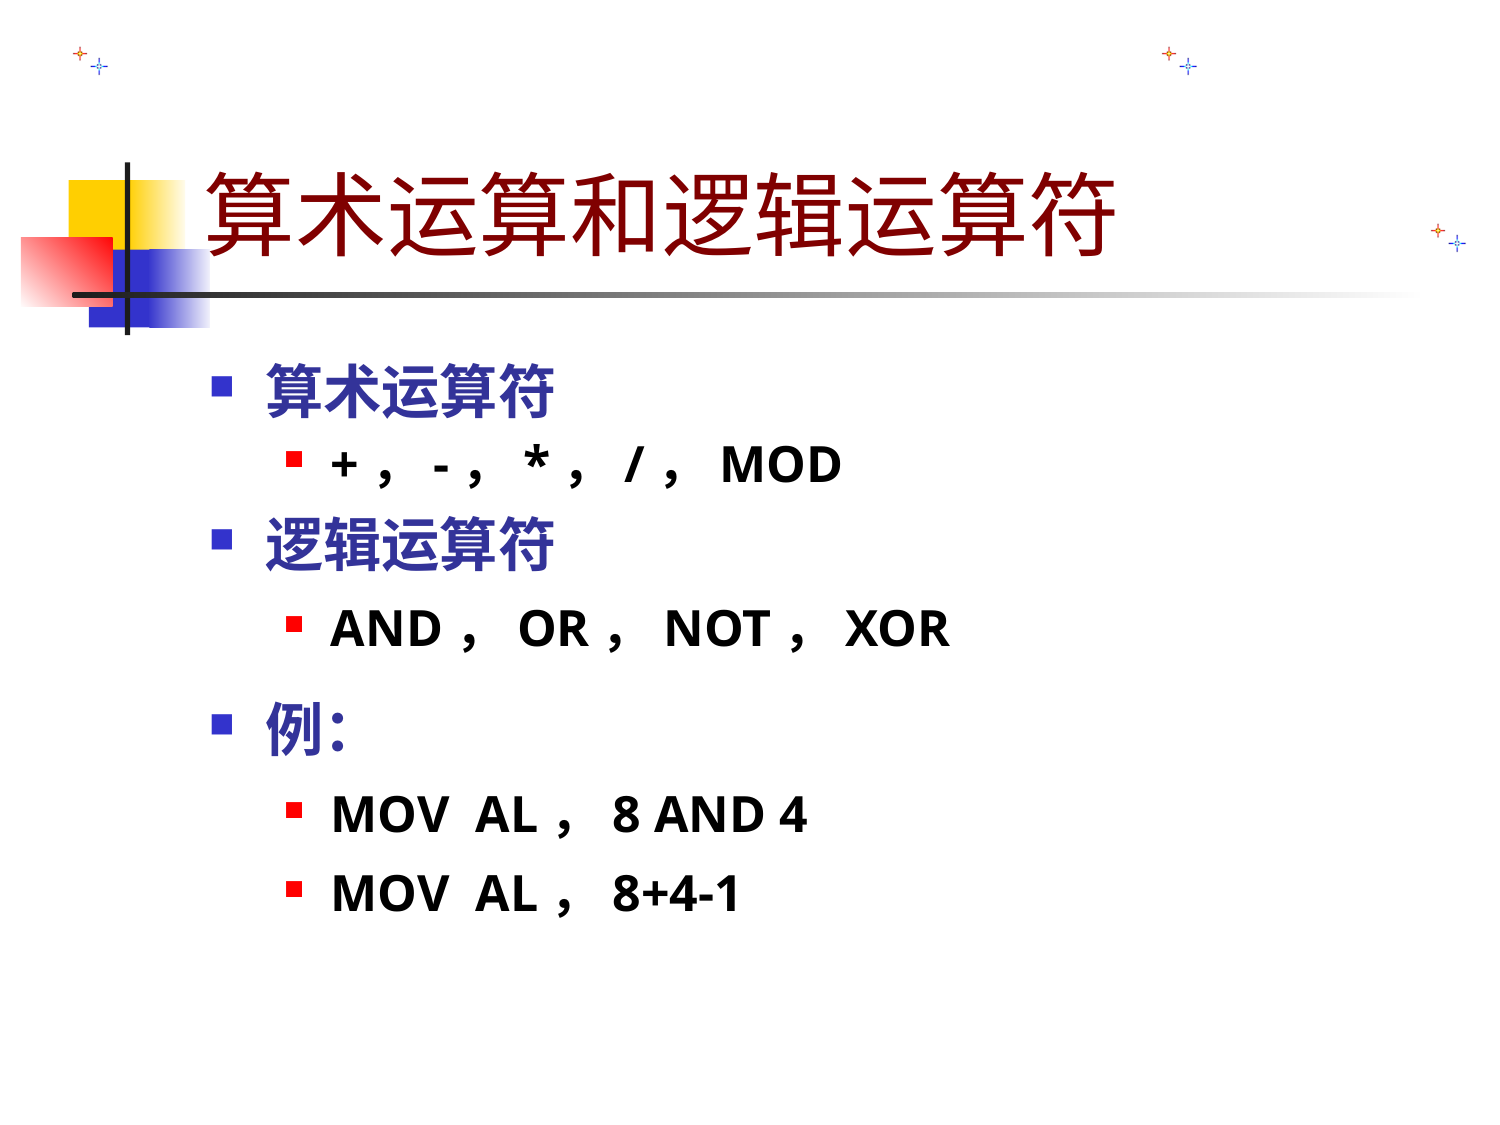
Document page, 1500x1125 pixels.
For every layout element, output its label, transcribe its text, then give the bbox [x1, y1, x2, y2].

picture [62, 42, 113, 93]
title 算术运算和逻辑运算符 [188, 34, 1468, 276]
list 算术运算符 +，-，*，/，MOD 逻辑运算符 AND，OR，NOT，XOR 例： MOV AL，8 AND 4 MOV AL，8+4-1 [193, 355, 1470, 1036]
